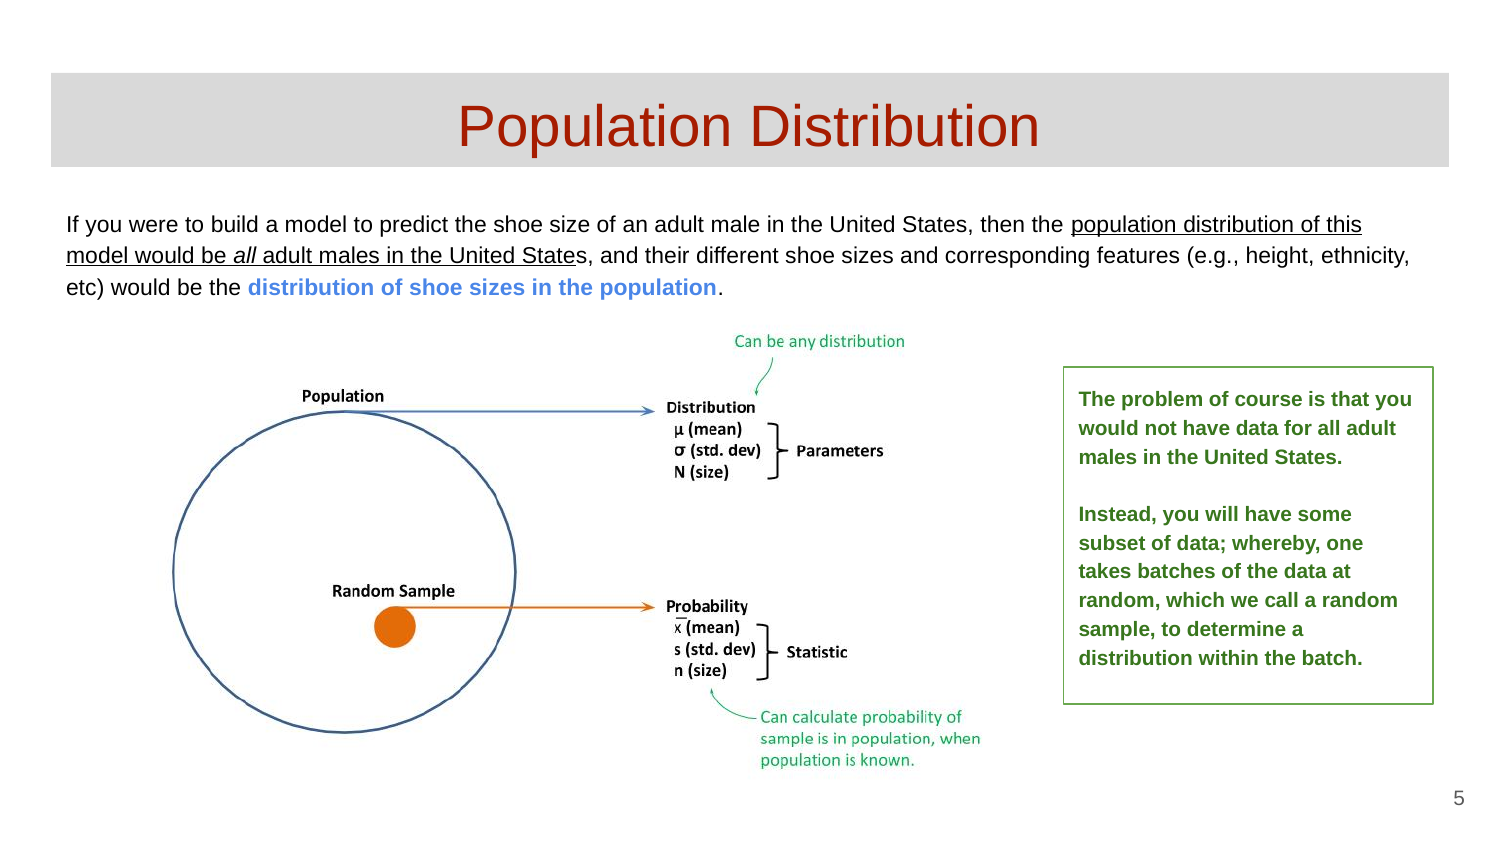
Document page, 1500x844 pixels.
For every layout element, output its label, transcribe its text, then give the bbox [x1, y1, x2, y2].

text_box If you were to build a model to predict the shoe size of an adult male in the United States, then the population distribution of this model would be all adult males in the United States, and their different shoe sizes and corresponding features (e.g., height, ethnicity, etc) would be the distribution of shoe sizes in the population. [51, 190, 1434, 311]
picture [66, 320, 998, 785]
title Population Distribution [51, 72, 1449, 167]
slide_number ‹#› [1389, 764, 1480, 830]
text_box The problem of course is that you would not have data for all adult males in the United States. Instead, you will have some subset of data; whereby, one takes batches of the data at random, which we call a random sample, to determine a distribution within the batch. [1063, 367, 1434, 705]
